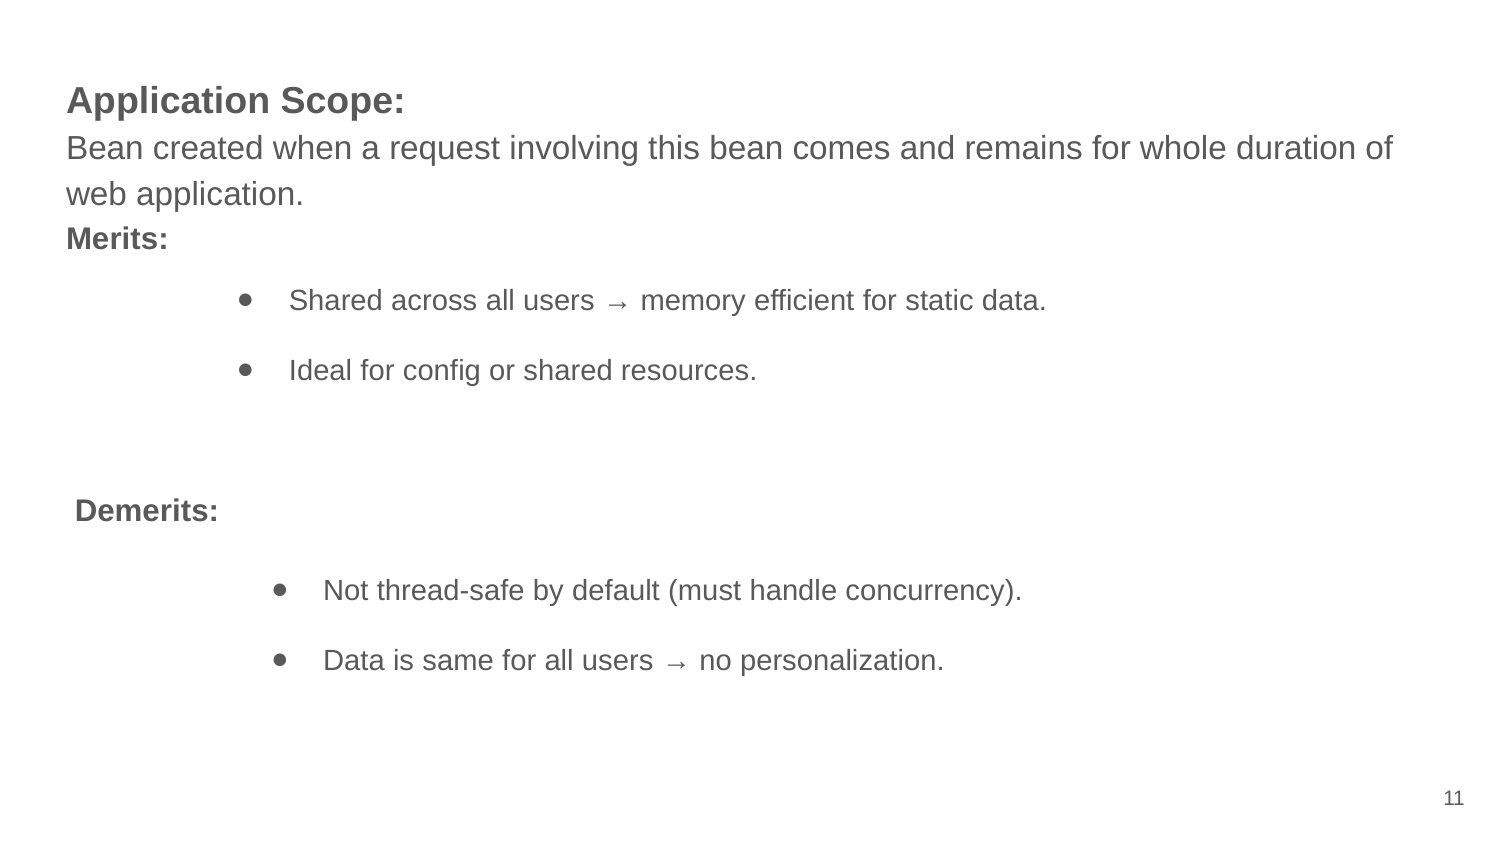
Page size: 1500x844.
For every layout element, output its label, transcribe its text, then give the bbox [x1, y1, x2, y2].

slide_number ‹#› [1389, 764, 1480, 830]
text_box Not thread-safe by default (must handle concurrency). Data is same for all users → no personalization. [233, 556, 1121, 724]
list Application Scope: Bean created when a request involving this bean comes and remains for whole duration of web application. Merits: Demerits: [51, 54, 1449, 750]
text_box Shared across all users → memory efficient for static data. Ideal for config or shared resources. [198, 266, 1169, 422]
